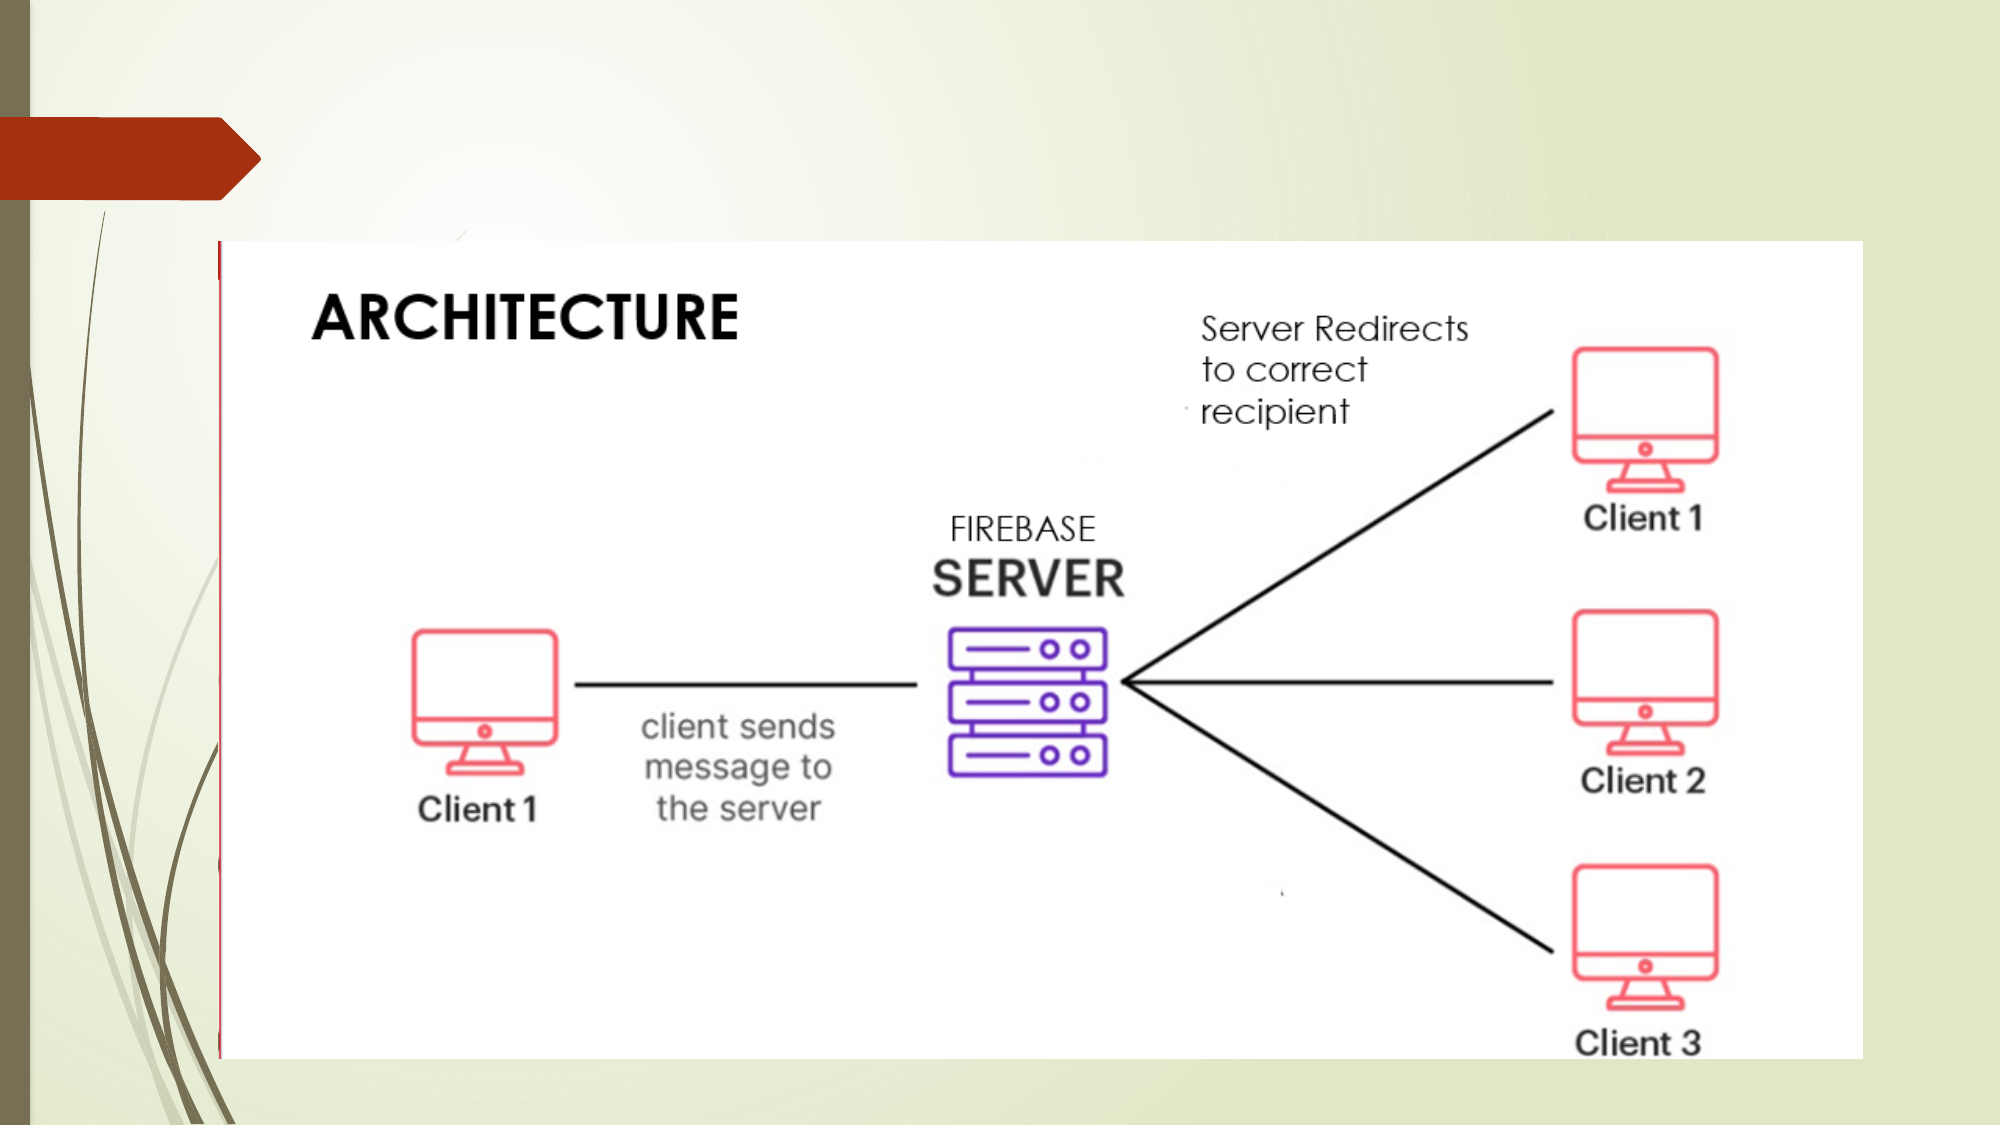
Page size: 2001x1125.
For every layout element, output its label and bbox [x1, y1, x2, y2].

picture [218, 241, 1863, 1059]
